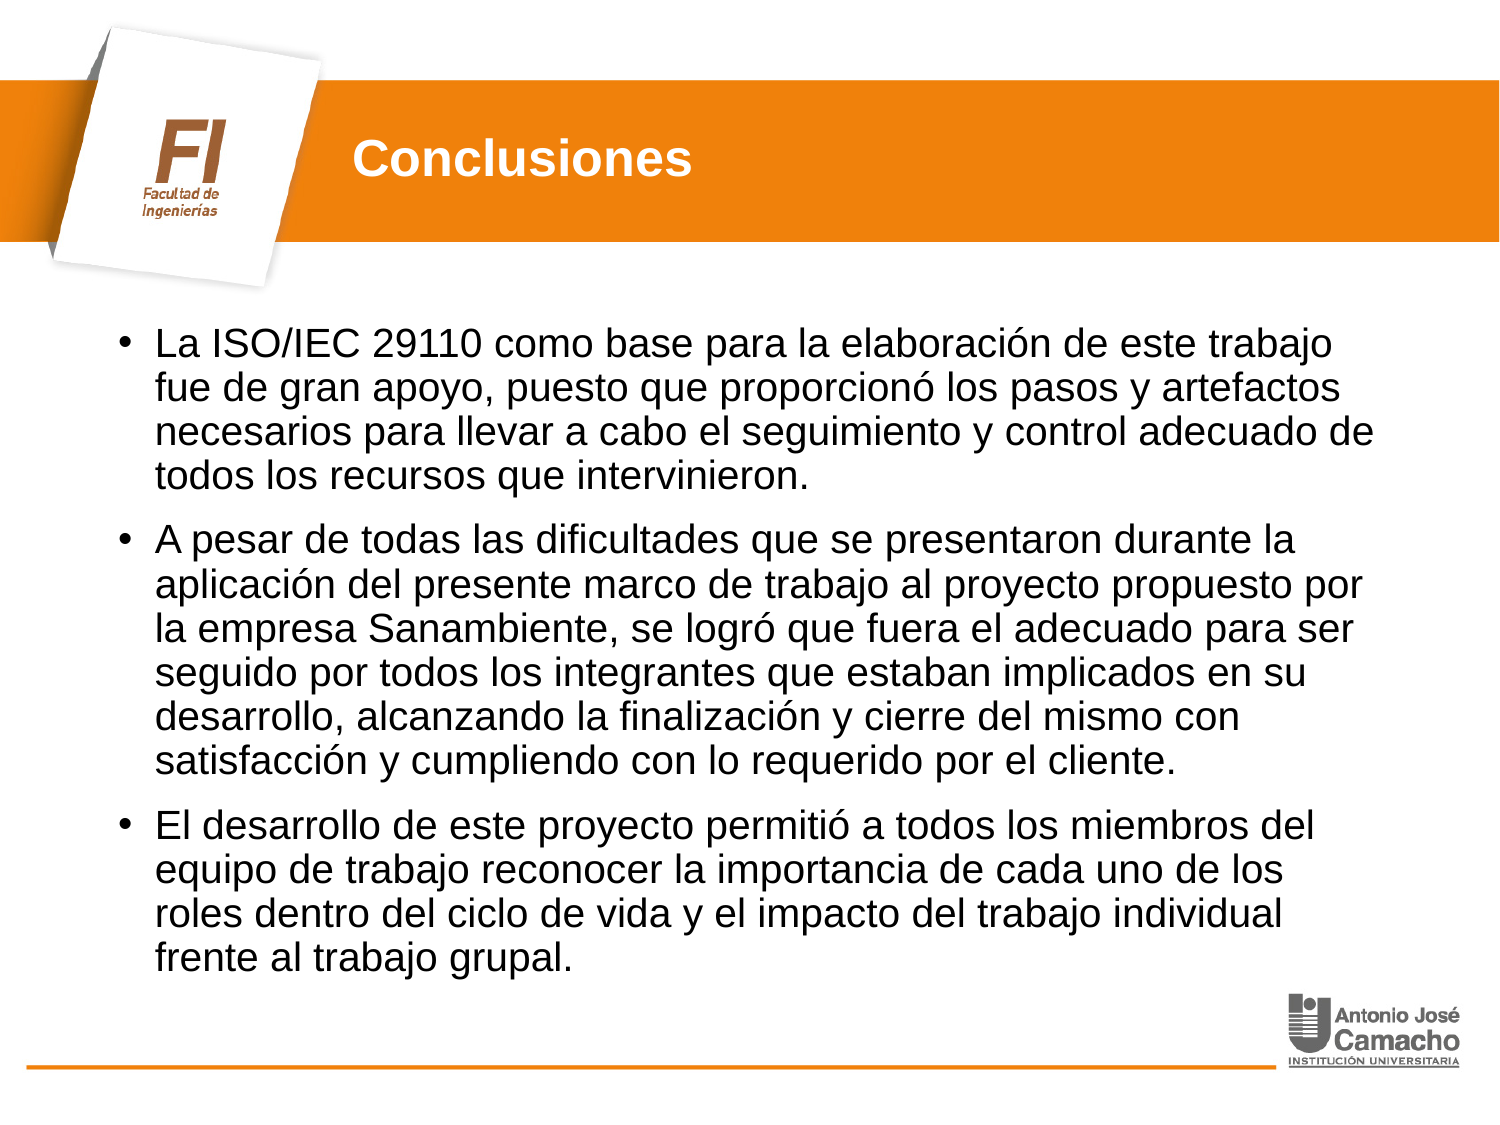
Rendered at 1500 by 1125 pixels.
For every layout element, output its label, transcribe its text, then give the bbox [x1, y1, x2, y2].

list La ISO/IEC 29110 como base para la elaboración de este trabajo fue de gran apoyo, puesto que proporcionó los pasos y artefactos necesarios para llevar a cabo el seguimiento y control adecuado de todos los recursos que intervinieron. A pesar de todas las dificultades que se presentaron durante la aplicación del presente marco de trabajo al proyecto propuesto por la empresa Sanambiente, se logró que fuera el adecuado para ser seguido por todos los integrantes que estaban implicados en su desarrollo, alcanzando la finalización y cierre del mismo con satisfacción y cumpliendo con lo requerido por el cliente. El desarrollo de este proyecto permitió a todos los miembros del equipo de trabajo reconocer la importancia de cada uno de los roles dentro del ciclo de vida y el impacto del trabajo individual frente al trabajo grupal. [103, 314, 1397, 1029]
title Conclusiones [337, 96, 1461, 223]
picture [0, 0, 1500, 1125]
